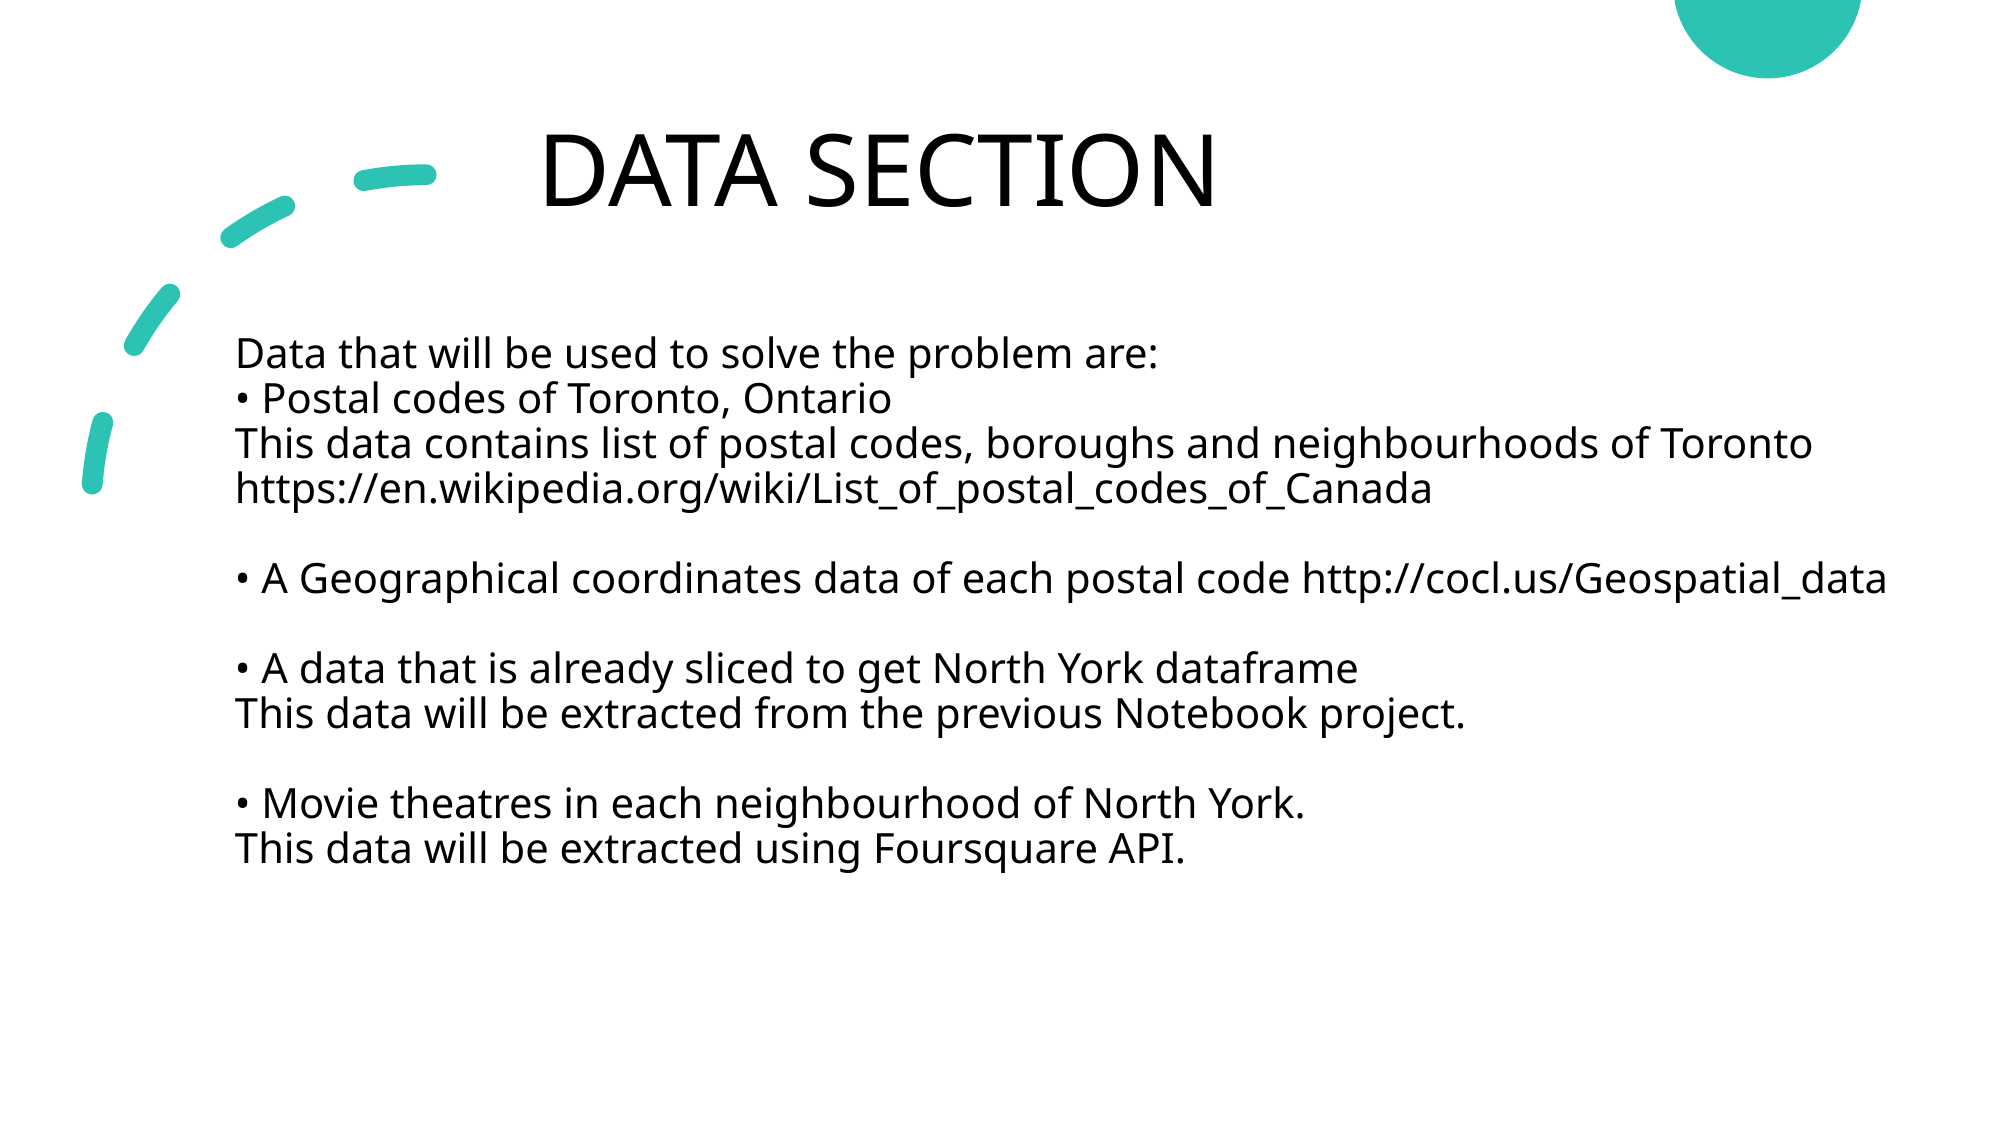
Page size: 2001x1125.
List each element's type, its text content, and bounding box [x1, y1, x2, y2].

title Data that will be used to solve the problem are: • Postal codes of Toronto, Ontario This data contains list of postal codes, boroughs and neighbourhoods of Toronto https://en.wikipedia.org/wiki/List_of_postal_codes_of_Canada • A Geographical coordinates data of each postal code http://cocl.us/Geospatial_data • A data that is already sliced to get North York dataframe This data will be extracted from the previous Notebook project. • Movie theatres in each neighbourhood of North York. This data will be extracted using Foursquare API. [219, 174, 2000, 880]
subtitle DATA SECTION [129, 112, 1630, 385]
